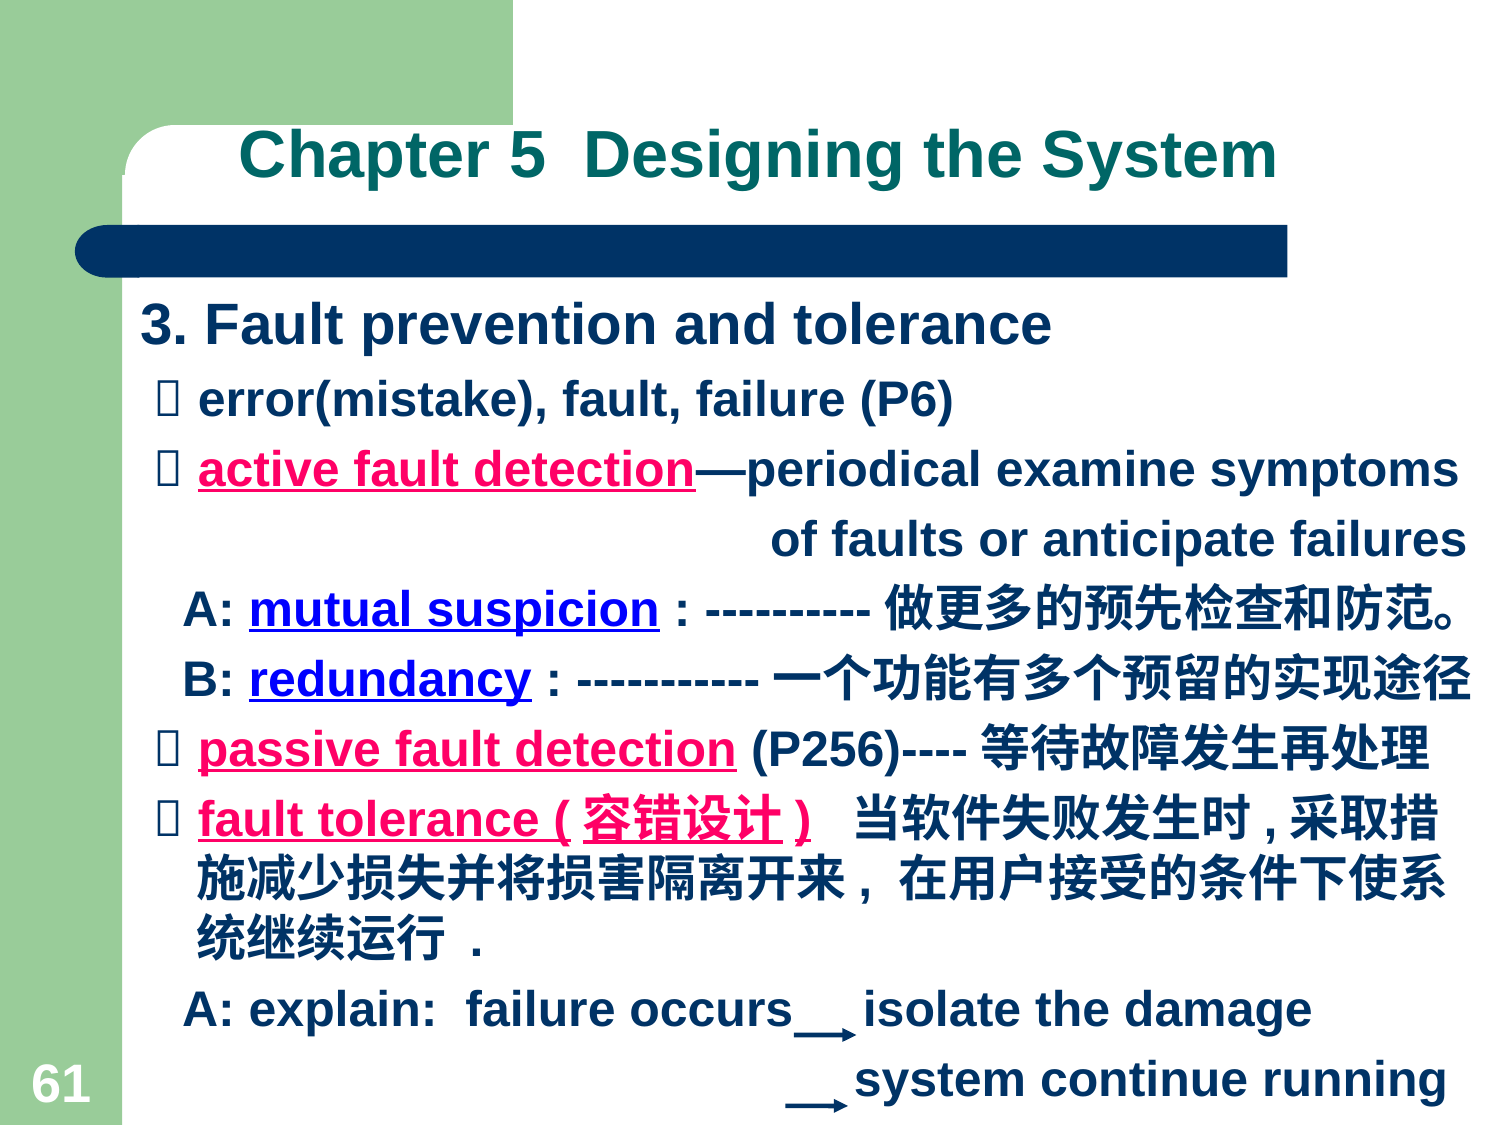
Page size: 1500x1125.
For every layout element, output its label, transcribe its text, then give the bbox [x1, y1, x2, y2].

slide_number 61 [13, 1040, 111, 1122]
title Chapter 5 Designing the System [149, 62, 1463, 201]
text_box [793, 1028, 857, 1042]
list 3. Fault prevention and tolerance  error(mistake), fault, failure (P6)  active fault detection—periodical examine symptoms of faults or anticipate failures A: mutual suspicion : ----------做更多的预先检查和防范。 B: redundancy : -----------一个功能有多个预留的实现途径  passive fault detection (P256)----等待故障发生再处理  fault tolerance (容错设计) 当软件失败发生时,采取措施减少损失并将损害隔离开来, 在用户接受的条件下使系统继续运行 . A: explain: failure occurs isolate the damage system continue running [124, 278, 1500, 1117]
text_box [785, 1099, 848, 1113]
